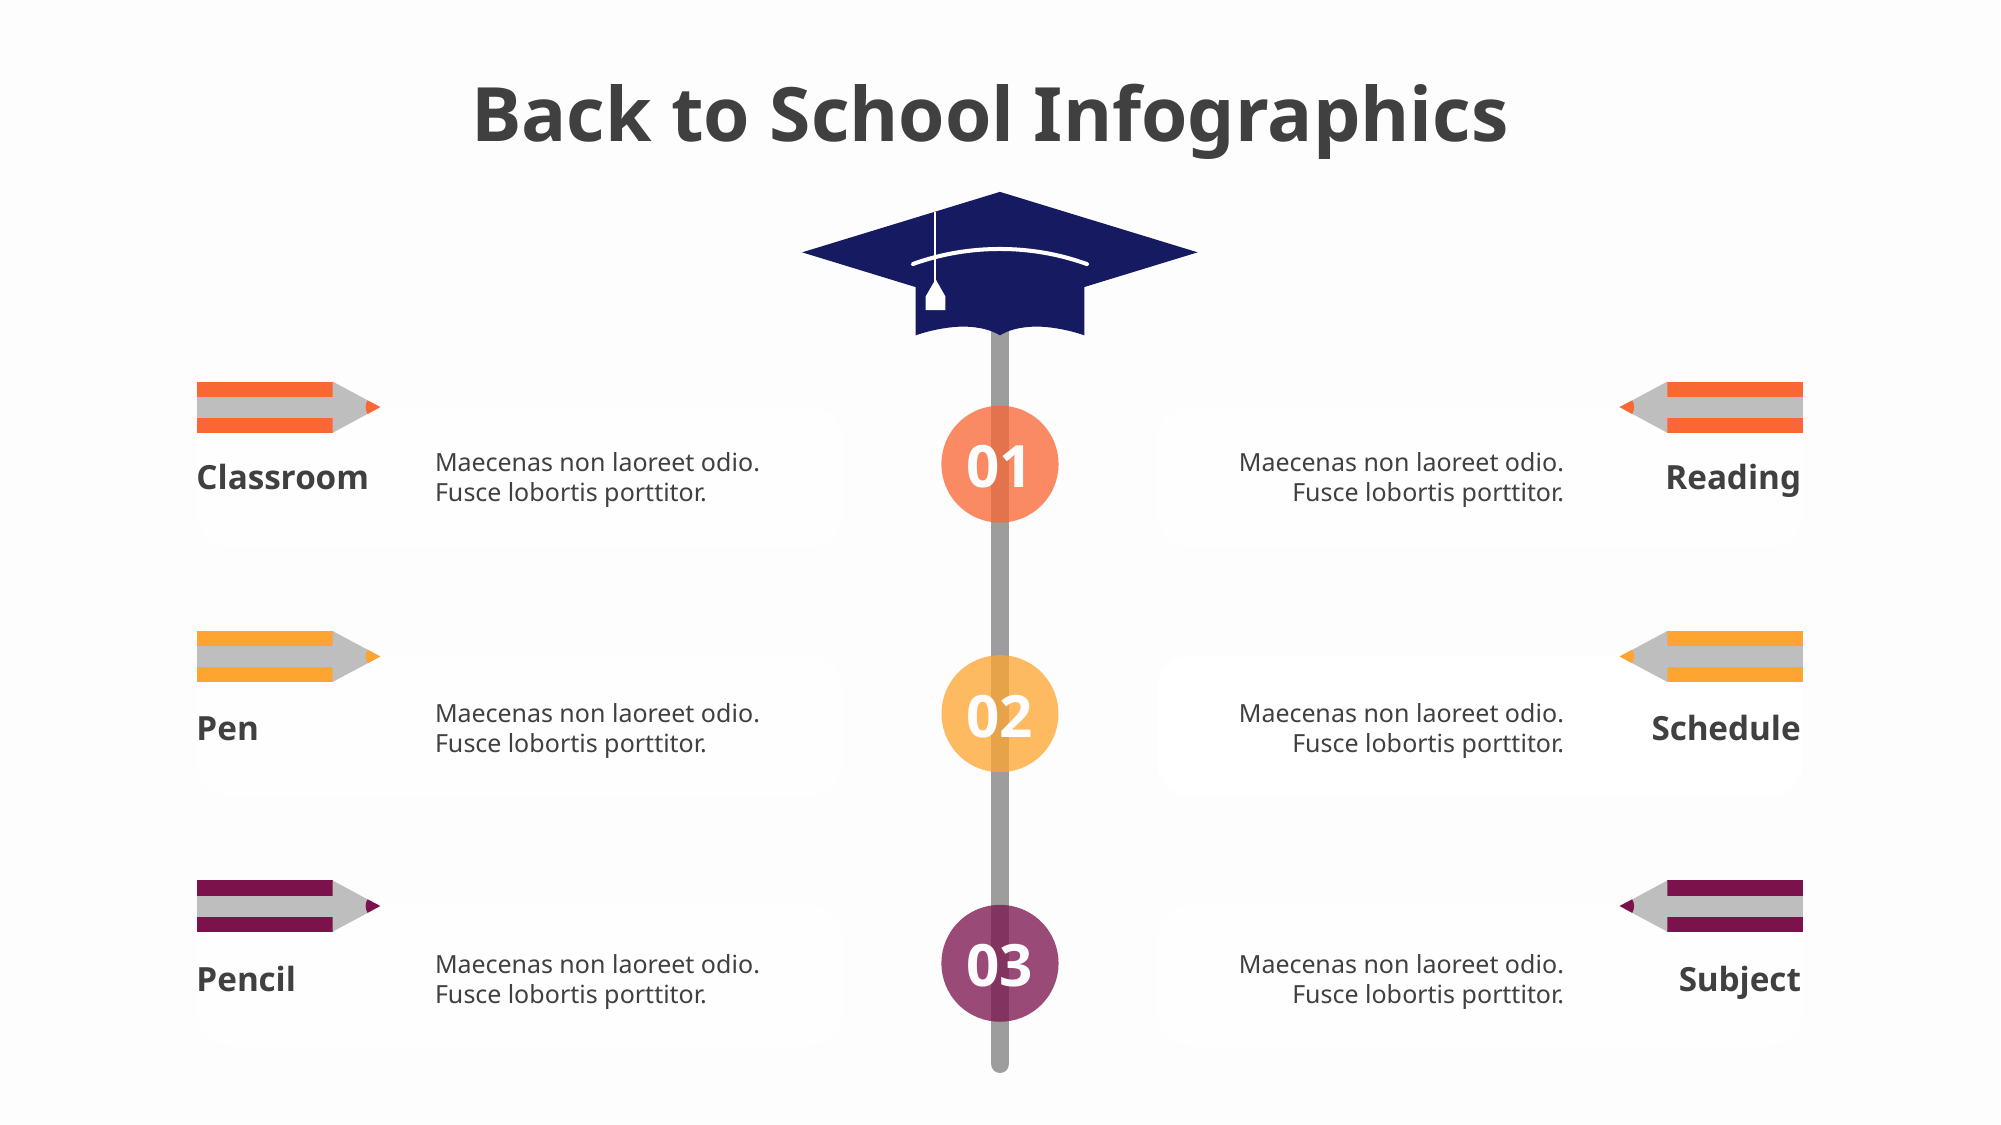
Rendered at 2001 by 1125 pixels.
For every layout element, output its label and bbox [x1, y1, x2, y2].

text_box [181, 191, 1817, 1073]
